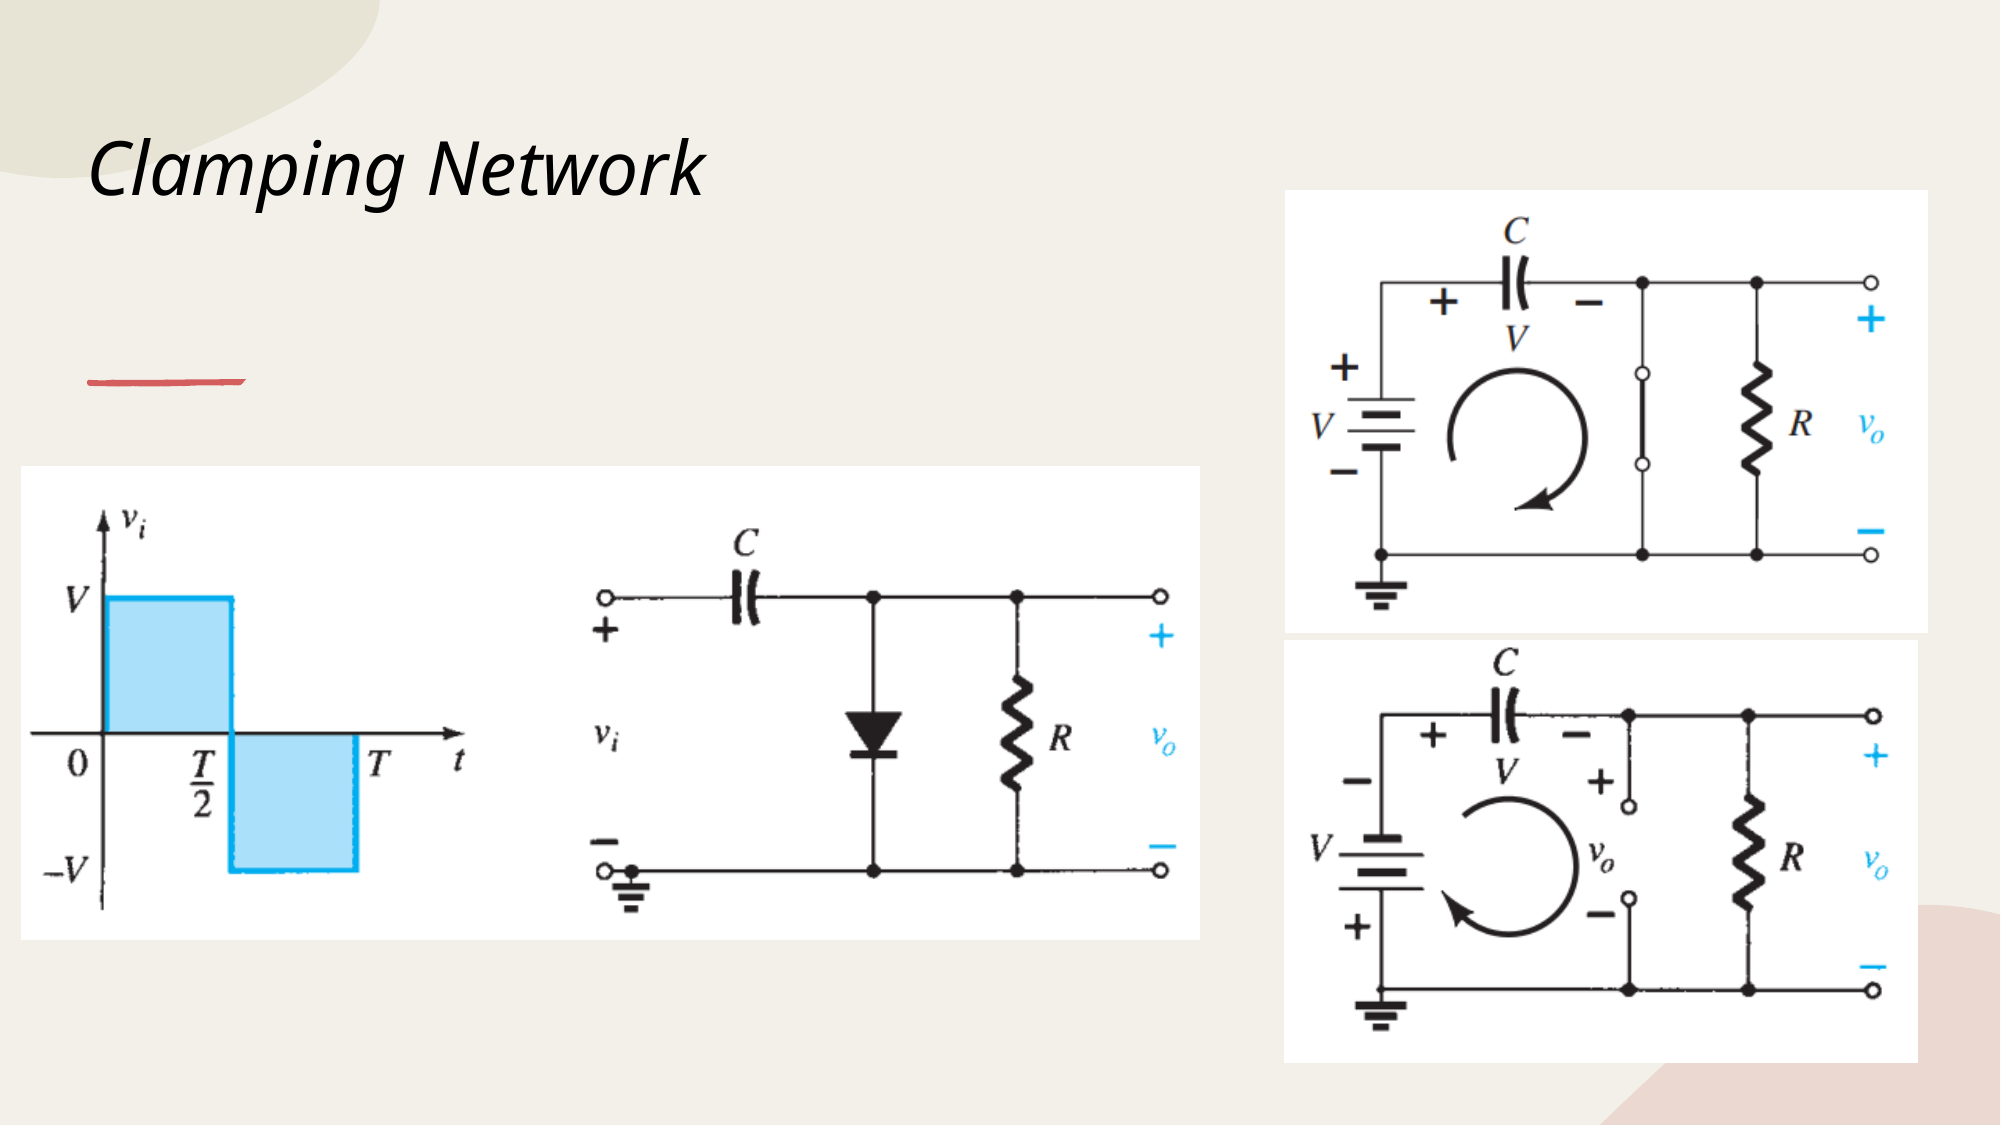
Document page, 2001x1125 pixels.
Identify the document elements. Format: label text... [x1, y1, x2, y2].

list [21, 466, 1200, 940]
title Clamping Network [71, 0, 1725, 218]
picture [1285, 190, 1928, 633]
picture [1284, 640, 1918, 1063]
